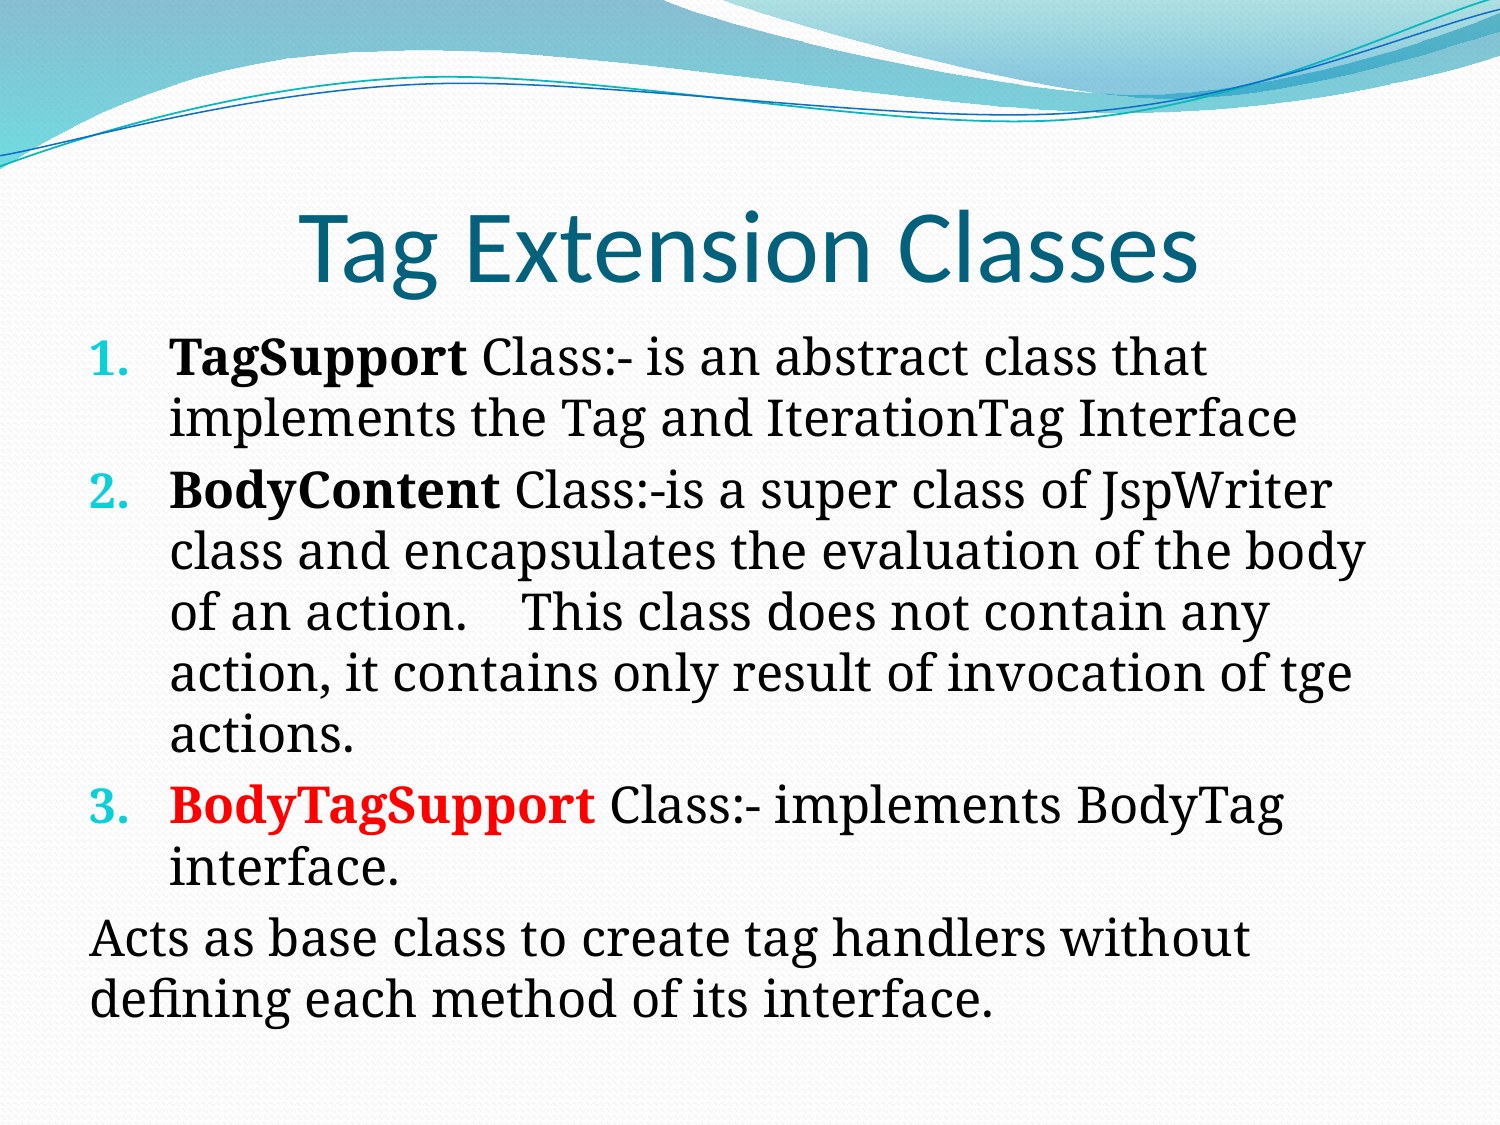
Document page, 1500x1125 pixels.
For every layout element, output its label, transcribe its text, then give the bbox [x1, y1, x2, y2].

list TagSupport Class:- is an abstract class that implements the Tag and IterationTag Interface BodyContent Class:-is a super class of JspWriter class and encapsulates the evaluation of the body of an action. This class does not contain any action, it contains only result of invocation of tge actions. BodyTagSupport Class:- implements BodyTag interface. Acts as base class to create tag handlers without defining each method of its interface. [75, 317, 1425, 1038]
title Tag Extension Classes [75, 115, 1425, 303]
